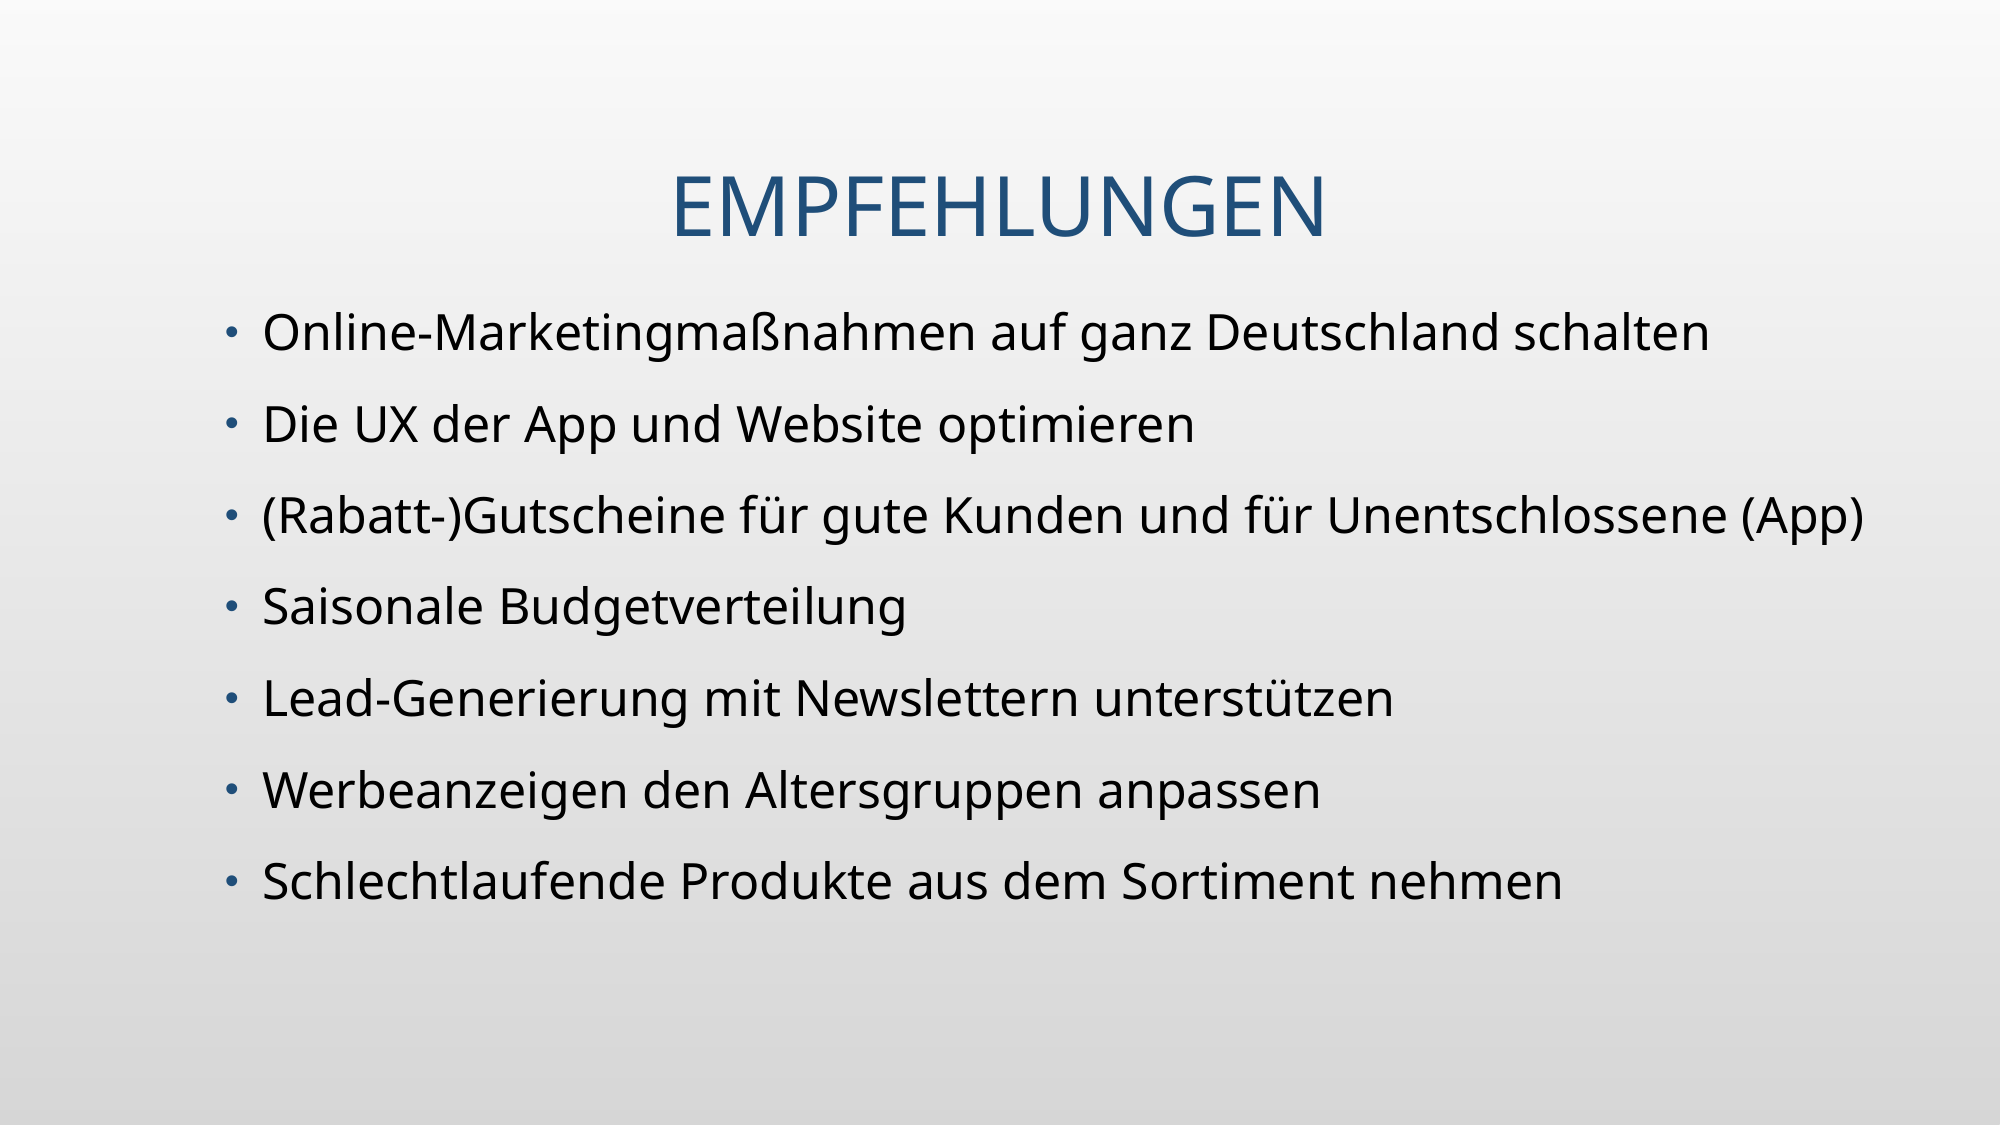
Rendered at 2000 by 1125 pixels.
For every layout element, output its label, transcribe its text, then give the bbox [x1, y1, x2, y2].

list Online-Marketingmaßnahmen auf ganz Deutschland schalten Die UX der App und Website optimieren (Rabatt-)Gutscheine für gute Kunden und für Unentschlossene (App) Saisonale Budgetverteilung Lead-Generierung mit Newslettern unterstützen Werbeanzeigen den Altersgruppen anpassen Schlechtlaufende Produkte aus dem Sortiment nehmen [202, 299, 1957, 1013]
title Empfehlungen [199, 45, 1800, 263]
